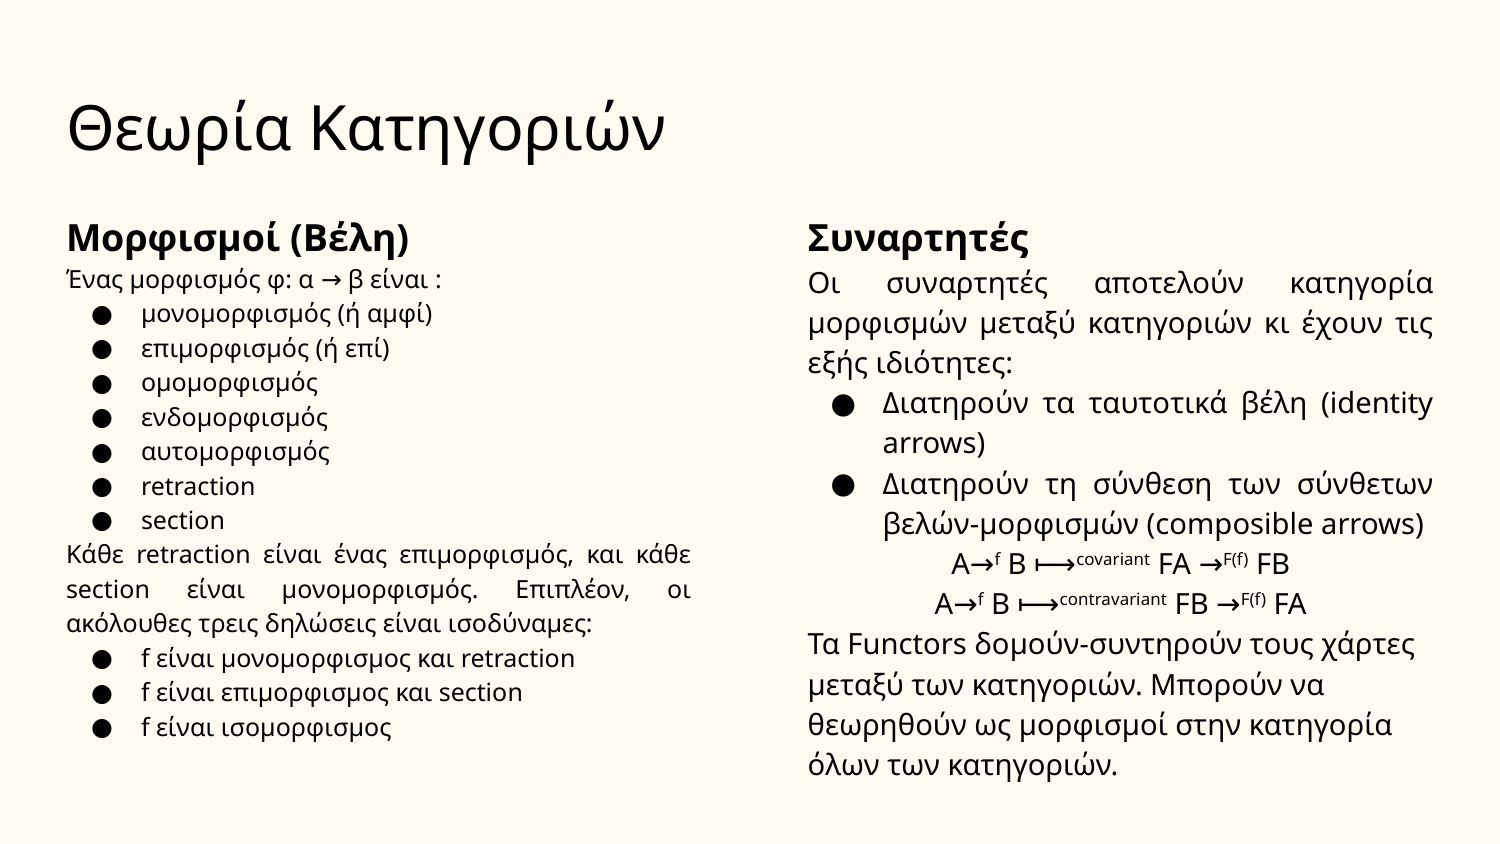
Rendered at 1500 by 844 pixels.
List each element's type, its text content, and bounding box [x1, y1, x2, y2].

title Θεωρία Κατηγοριών [51, 72, 1449, 174]
list Μορφισμοί (Βέλη) Ένας μορφισμός φ: α → β είναι : μονομορφισμός (ή αμφί) επιμορφισμός (ή επί) ομομορφισμός ενδομορφισμός αυτομορφισμός retraction section Κάθε retraction είναι ένας επιμορφισμός, και κάθε section είναι μονομορφισμός. Επιπλέον, οι ακόλουθες τρεις δηλώσεις είναι ισοδύναμες: f είναι μονομορφισμος και retraction f είναι επιμορφισμος και section f είναι ισομορφισμος [51, 192, 708, 750]
list Συναρτητές Οι συναρτητές αποτελούν κατηγορία μορφισμών μεταξύ κατηγοριών κι έχουν τις εξής ιδιότητες: Διατηρούν τα ταυτοτικά βέλη (identity arrows) Διατηρούν τη σύνθεση των σύνθετων βελών-μορφισμών (composible arrows) A→f B ⟼covariant FA →F(f) FB A→f B ⟼contravariant FB →F(f) FA Τα Functors δομούν-συντηρούν τους χάρτες μεταξύ των κατηγοριών. Μπορούν να θεωρηθούν ως μορφισμοί στην κατηγορία όλων των κατηγοριών. [792, 192, 1449, 750]
